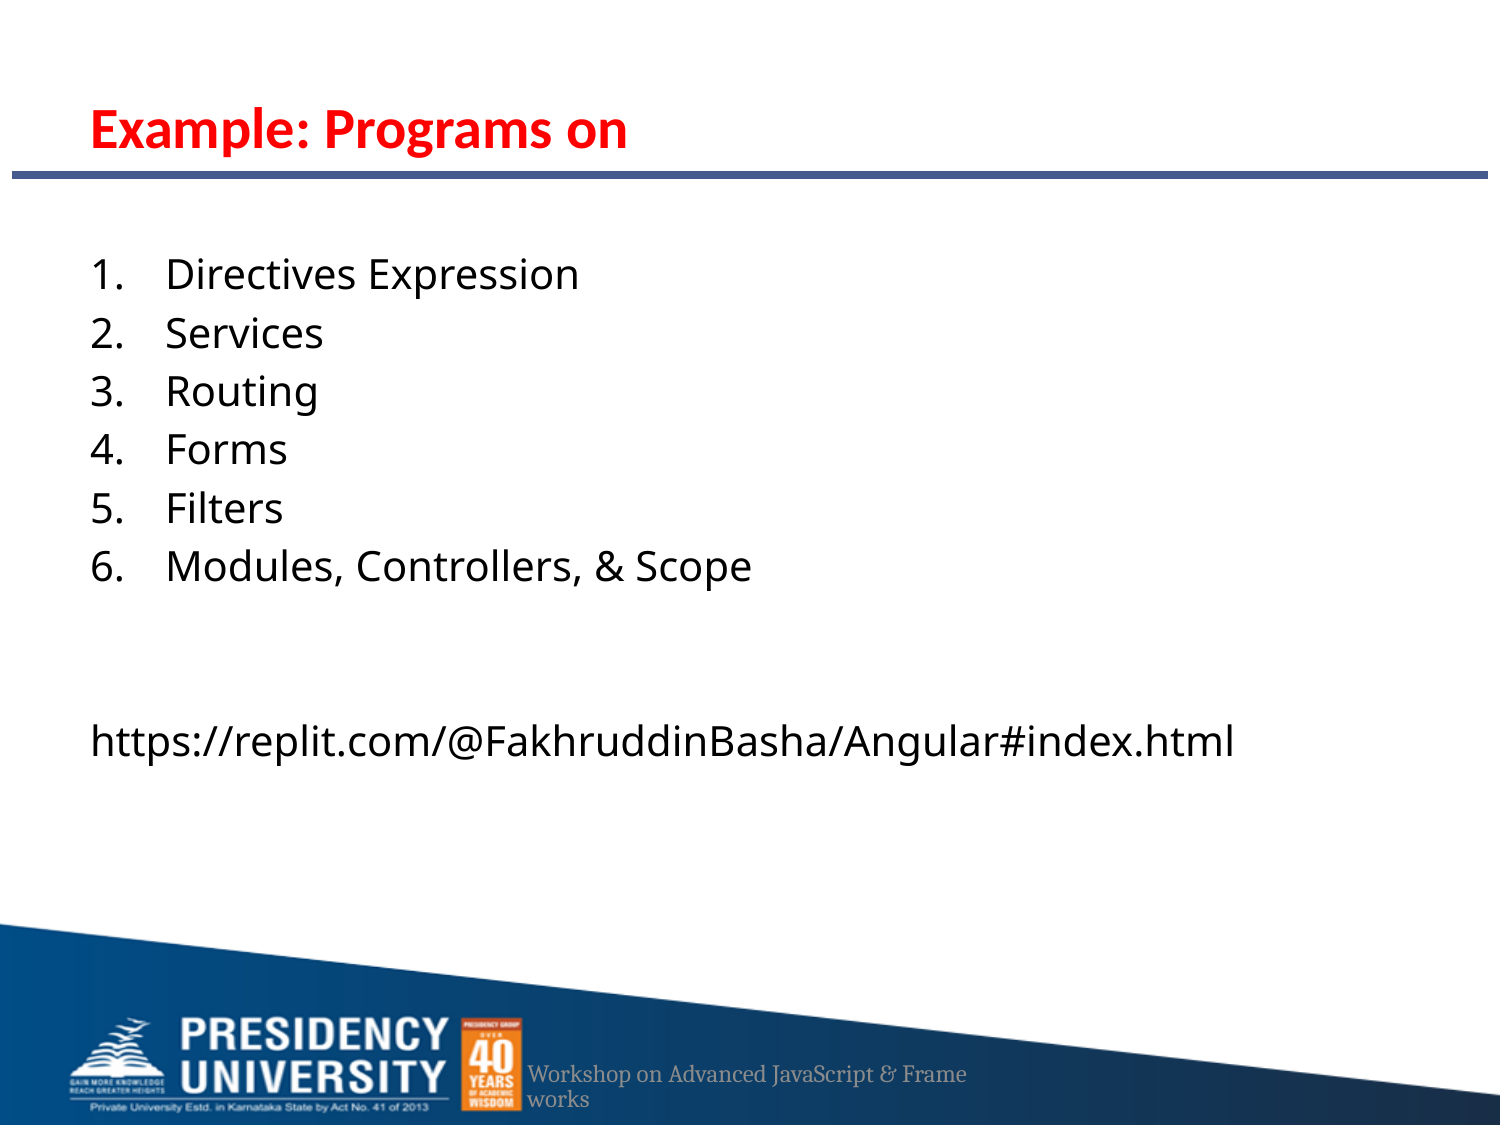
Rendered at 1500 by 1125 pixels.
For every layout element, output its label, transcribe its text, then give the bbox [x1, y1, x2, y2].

picture [0, 921, 1500, 1125]
footer Workshop on Advanced JavaScript & Frameworks [512, 1042, 988, 1103]
title Example: Programs on [75, 50, 1425, 168]
list Directives Expression Services Routing Forms Filters Modules, Controllers, & Scope https://replit.com/@FakhruddinBasha/Angular#index.html [75, 182, 1425, 950]
